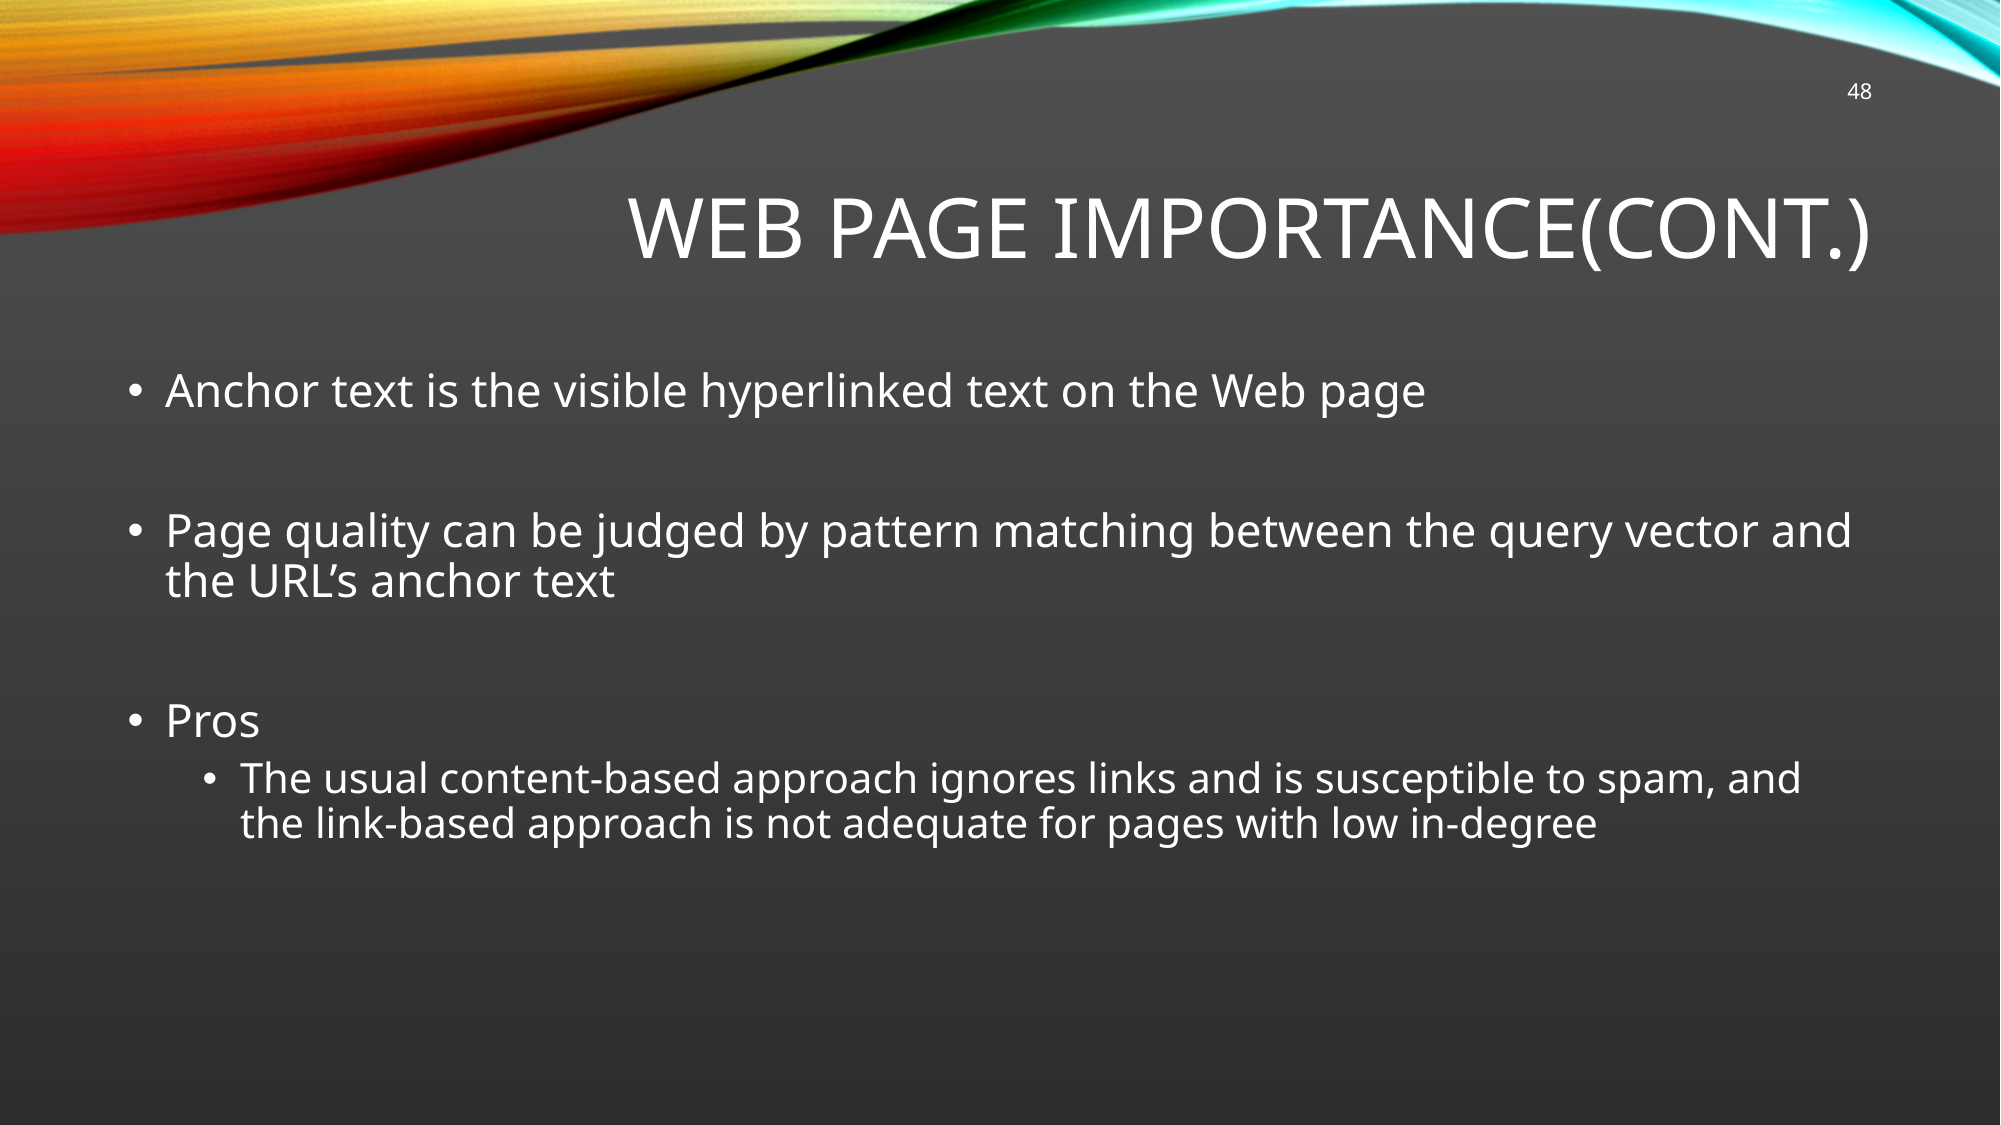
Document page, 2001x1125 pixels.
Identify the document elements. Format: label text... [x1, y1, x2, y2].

title Web Page Importance(Cont.) [474, 125, 1888, 338]
slide_number 48 [1437, 62, 1888, 123]
list Anchor text is the visible hyperlinked text on the Web page Page quality can be judged by pattern matching between the query vector and the URL’s anchor text Pros The usual content-based approach ignores links and is susceptible to spam, and the link-based approach is not adequate for pages with low in-degree [112, 360, 1888, 1021]
picture [0, 0, 2000, 237]
